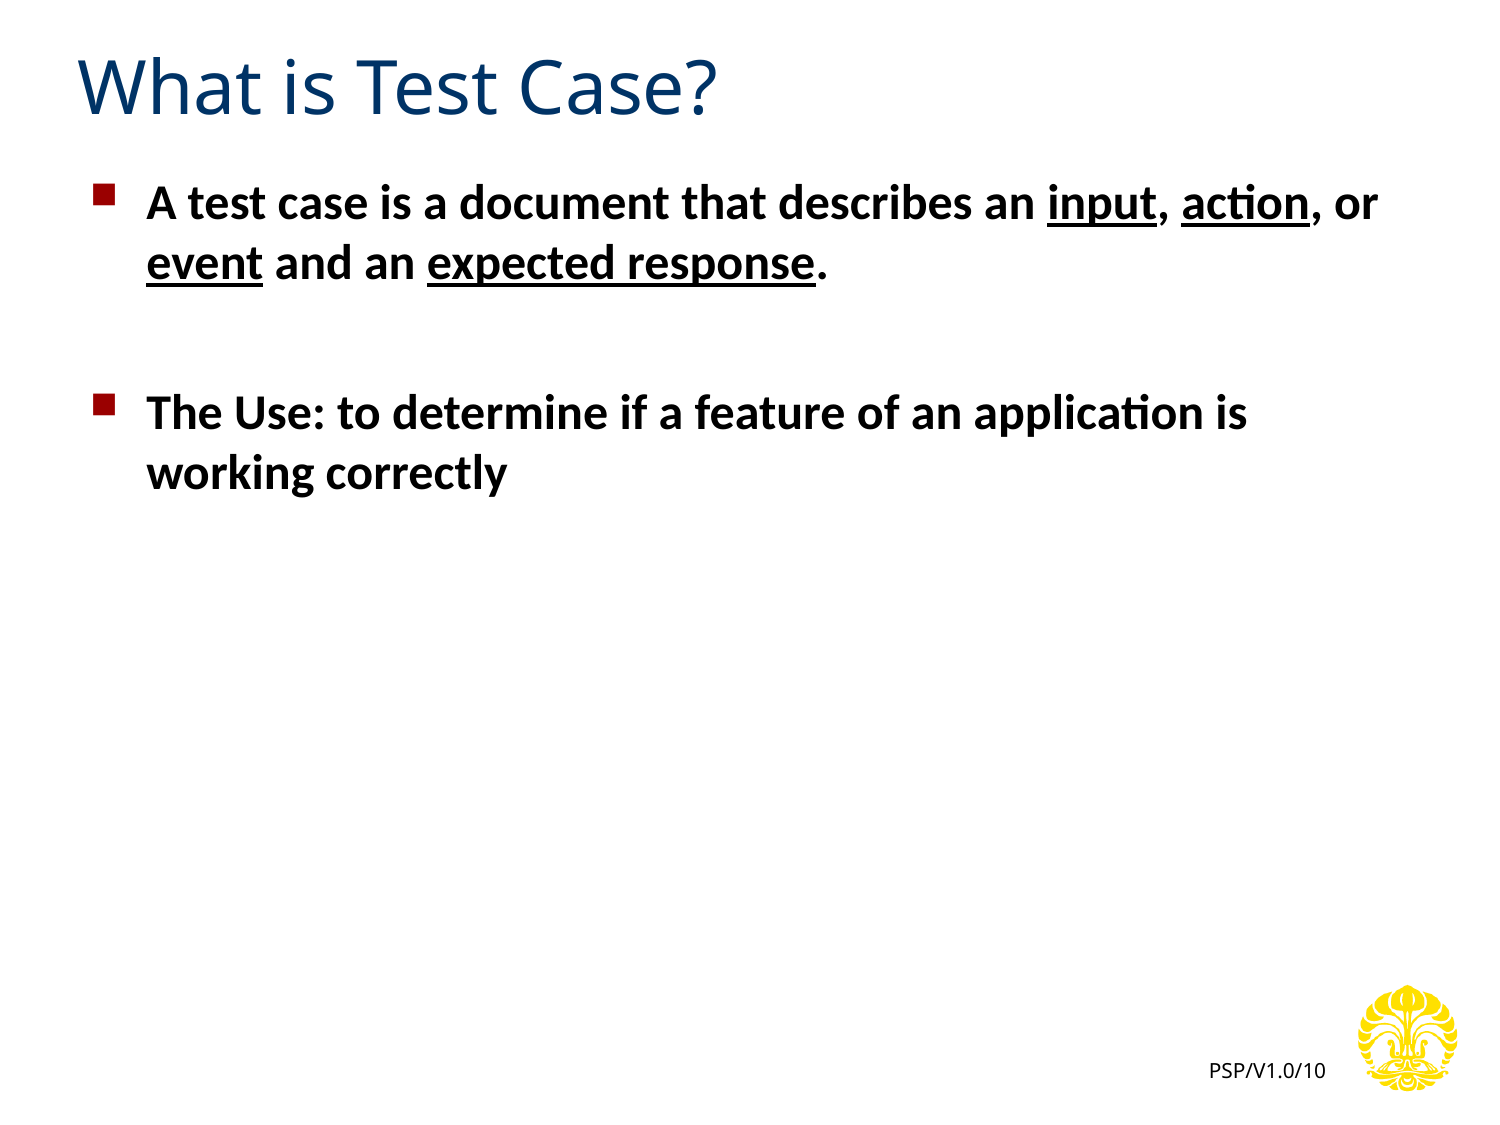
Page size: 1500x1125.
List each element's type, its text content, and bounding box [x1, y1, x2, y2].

list A test case is a document that describes an input, action, or event and an expected response. The Use: to determine if a feature of an application is working correctly [75, 162, 1443, 1038]
title What is Test Case? [62, 32, 1402, 138]
